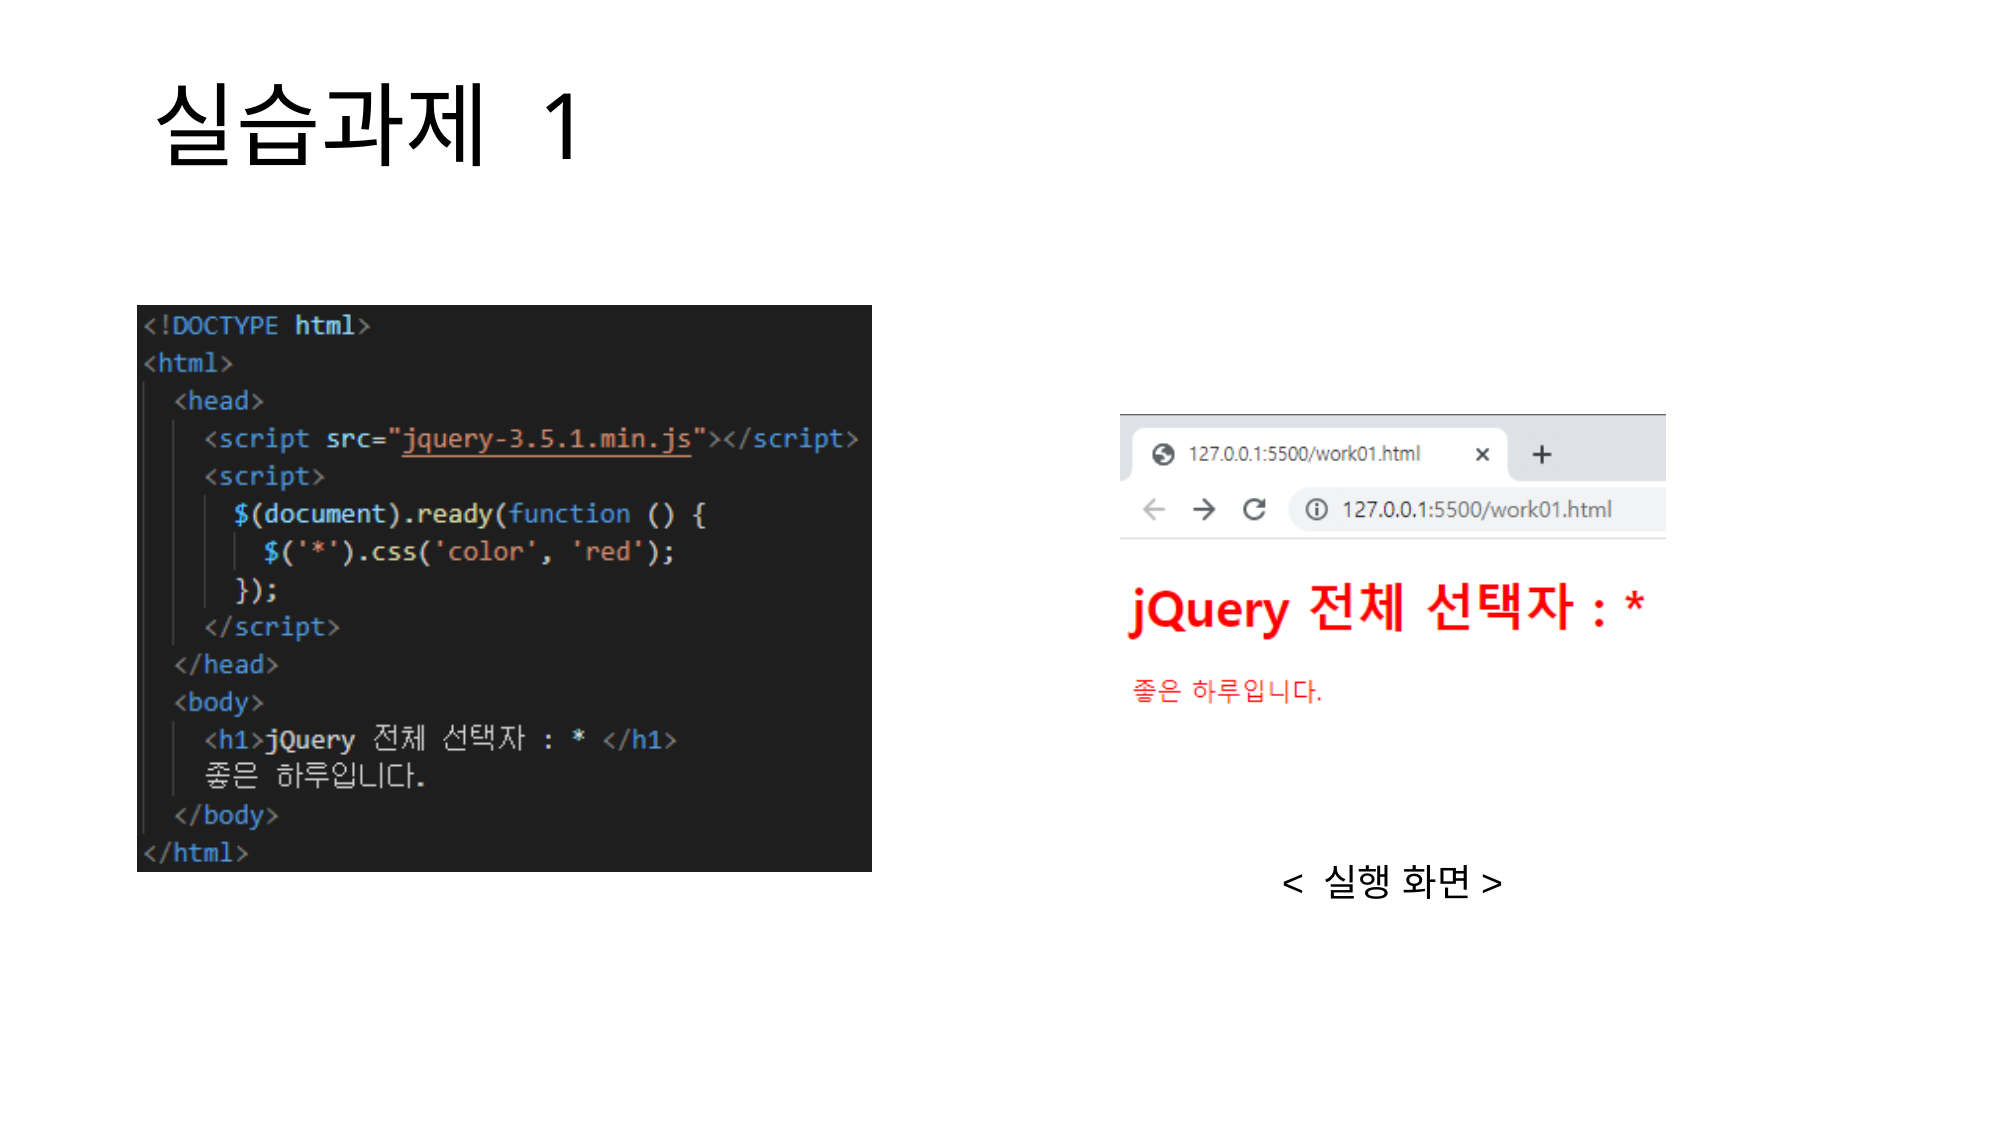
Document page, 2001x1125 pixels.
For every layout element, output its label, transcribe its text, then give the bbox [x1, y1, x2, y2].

title 실습과제 1 [137, 60, 1863, 200]
picture [137, 305, 872, 872]
picture [1120, 414, 1666, 743]
text_box < 실행 화면> [1267, 851, 1519, 912]
